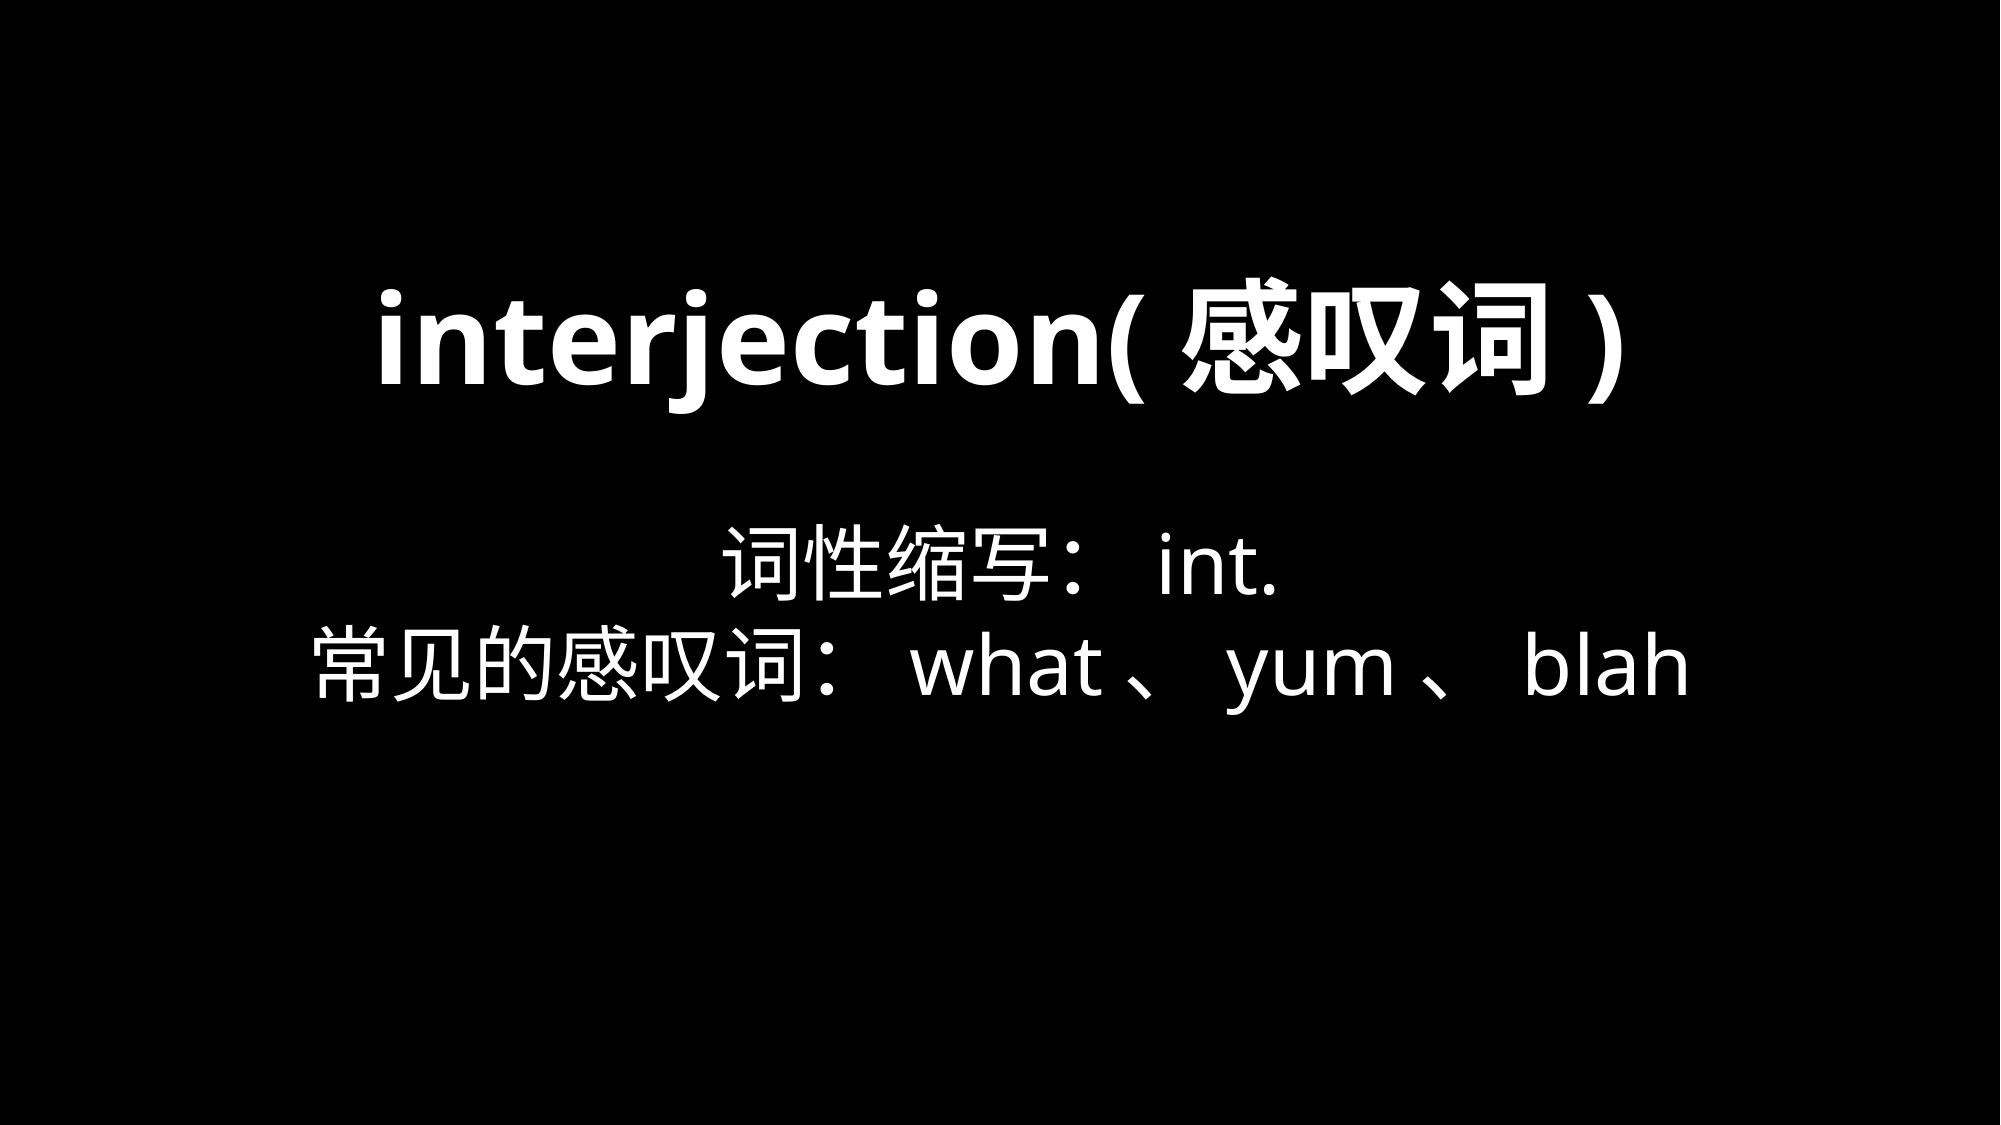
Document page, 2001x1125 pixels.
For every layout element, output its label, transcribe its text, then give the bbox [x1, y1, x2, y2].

text_box 词性缩写：int. 常见的感叹词：what、yum、blah [187, 504, 1813, 720]
text_box interjection(感叹词) [358, 252, 1642, 417]
